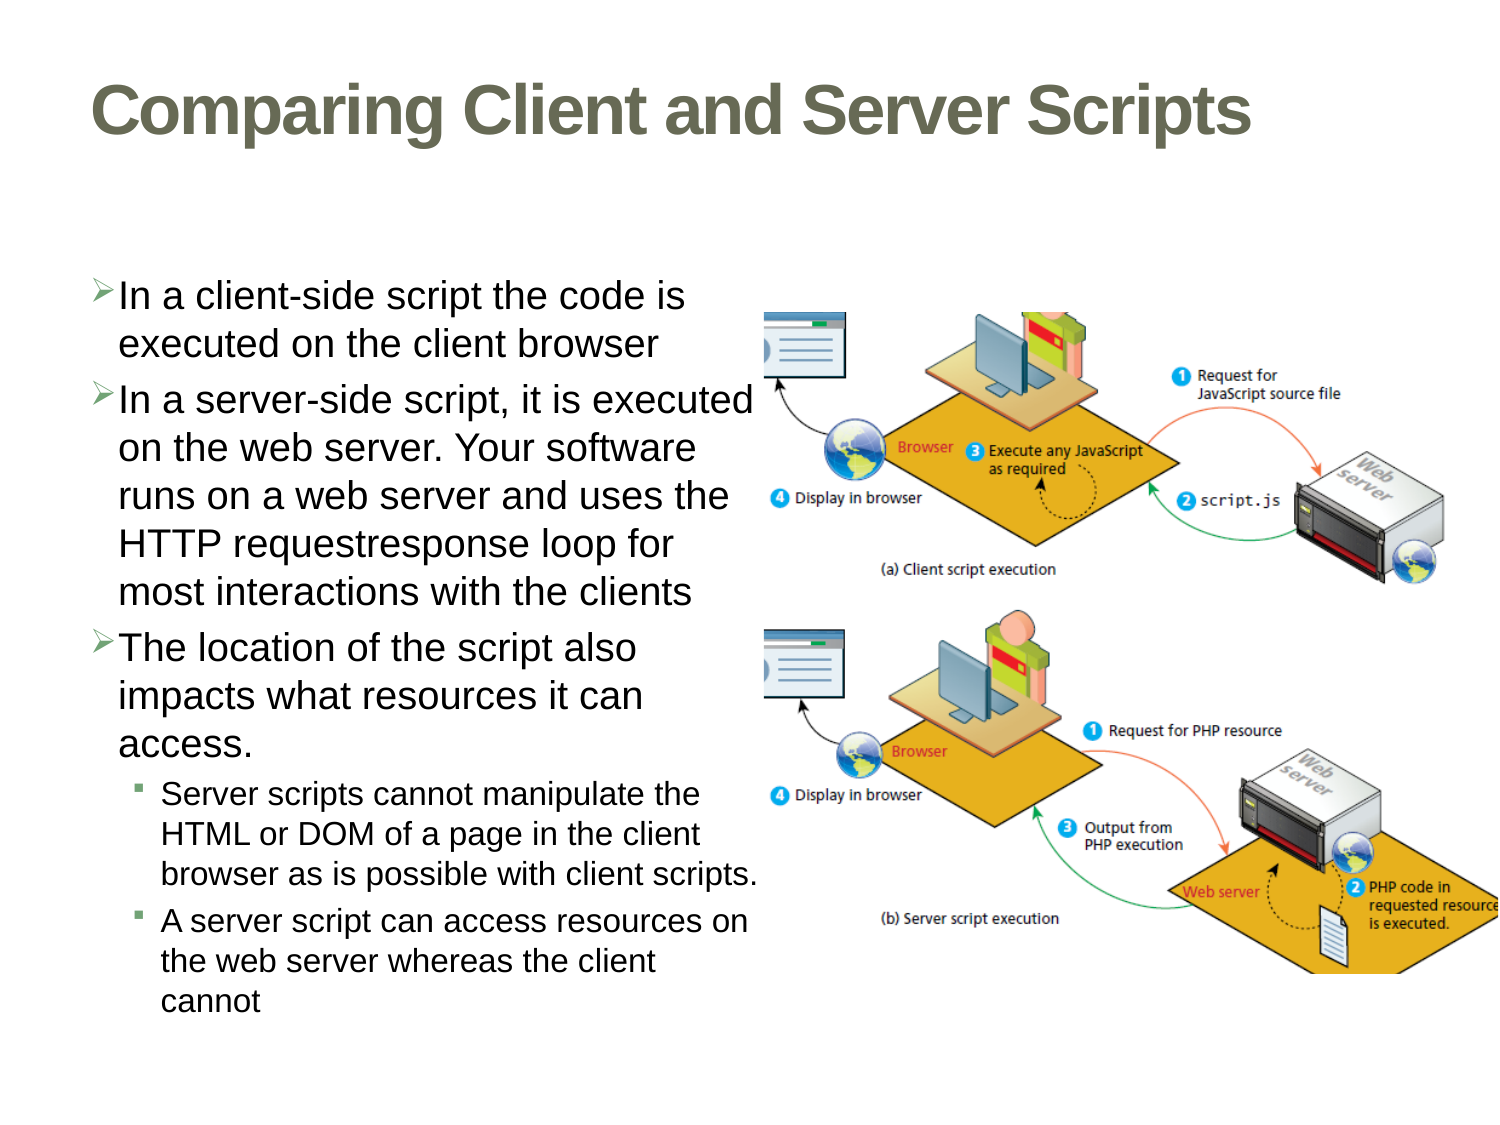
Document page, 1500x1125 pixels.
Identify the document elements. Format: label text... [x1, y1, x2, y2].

picture [763, 312, 1499, 974]
title Comparing Client and Server Scripts [75, 24, 1425, 188]
list In a client-side script the code is executed on the client browser In a server-side script, it is executed on the web server. Your software runs on a web server and uses the HTTP requestresponse loop for most interactions with the clients The location of the script also impacts what resources it can access. Server scripts cannot manipulate the HTML or DOM of a page in the client browser as is possible with client scripts. A server script can access resources on the web server whereas the client cannot [75, 262, 775, 1063]
